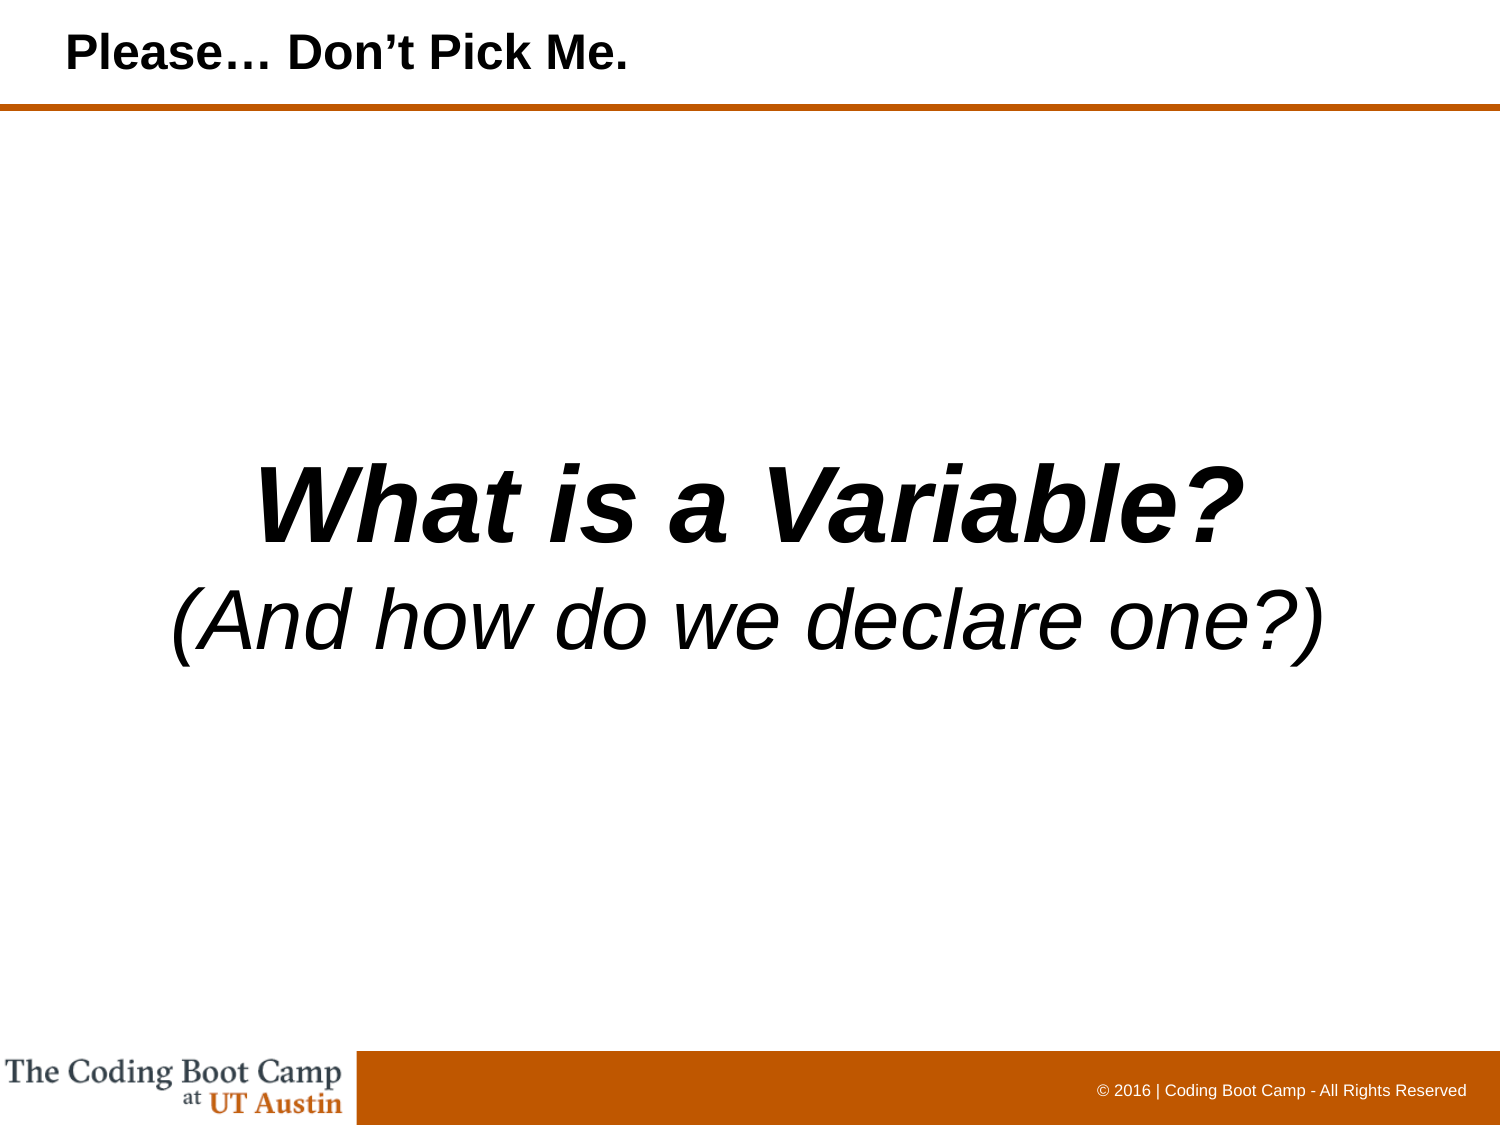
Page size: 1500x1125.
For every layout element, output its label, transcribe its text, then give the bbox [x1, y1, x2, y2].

text_box What is a Variable? (And how do we declare one?) [50, 425, 1450, 675]
picture [0, 1050, 357, 1125]
title Please… Don’t Pick Me. [50, 0, 948, 108]
